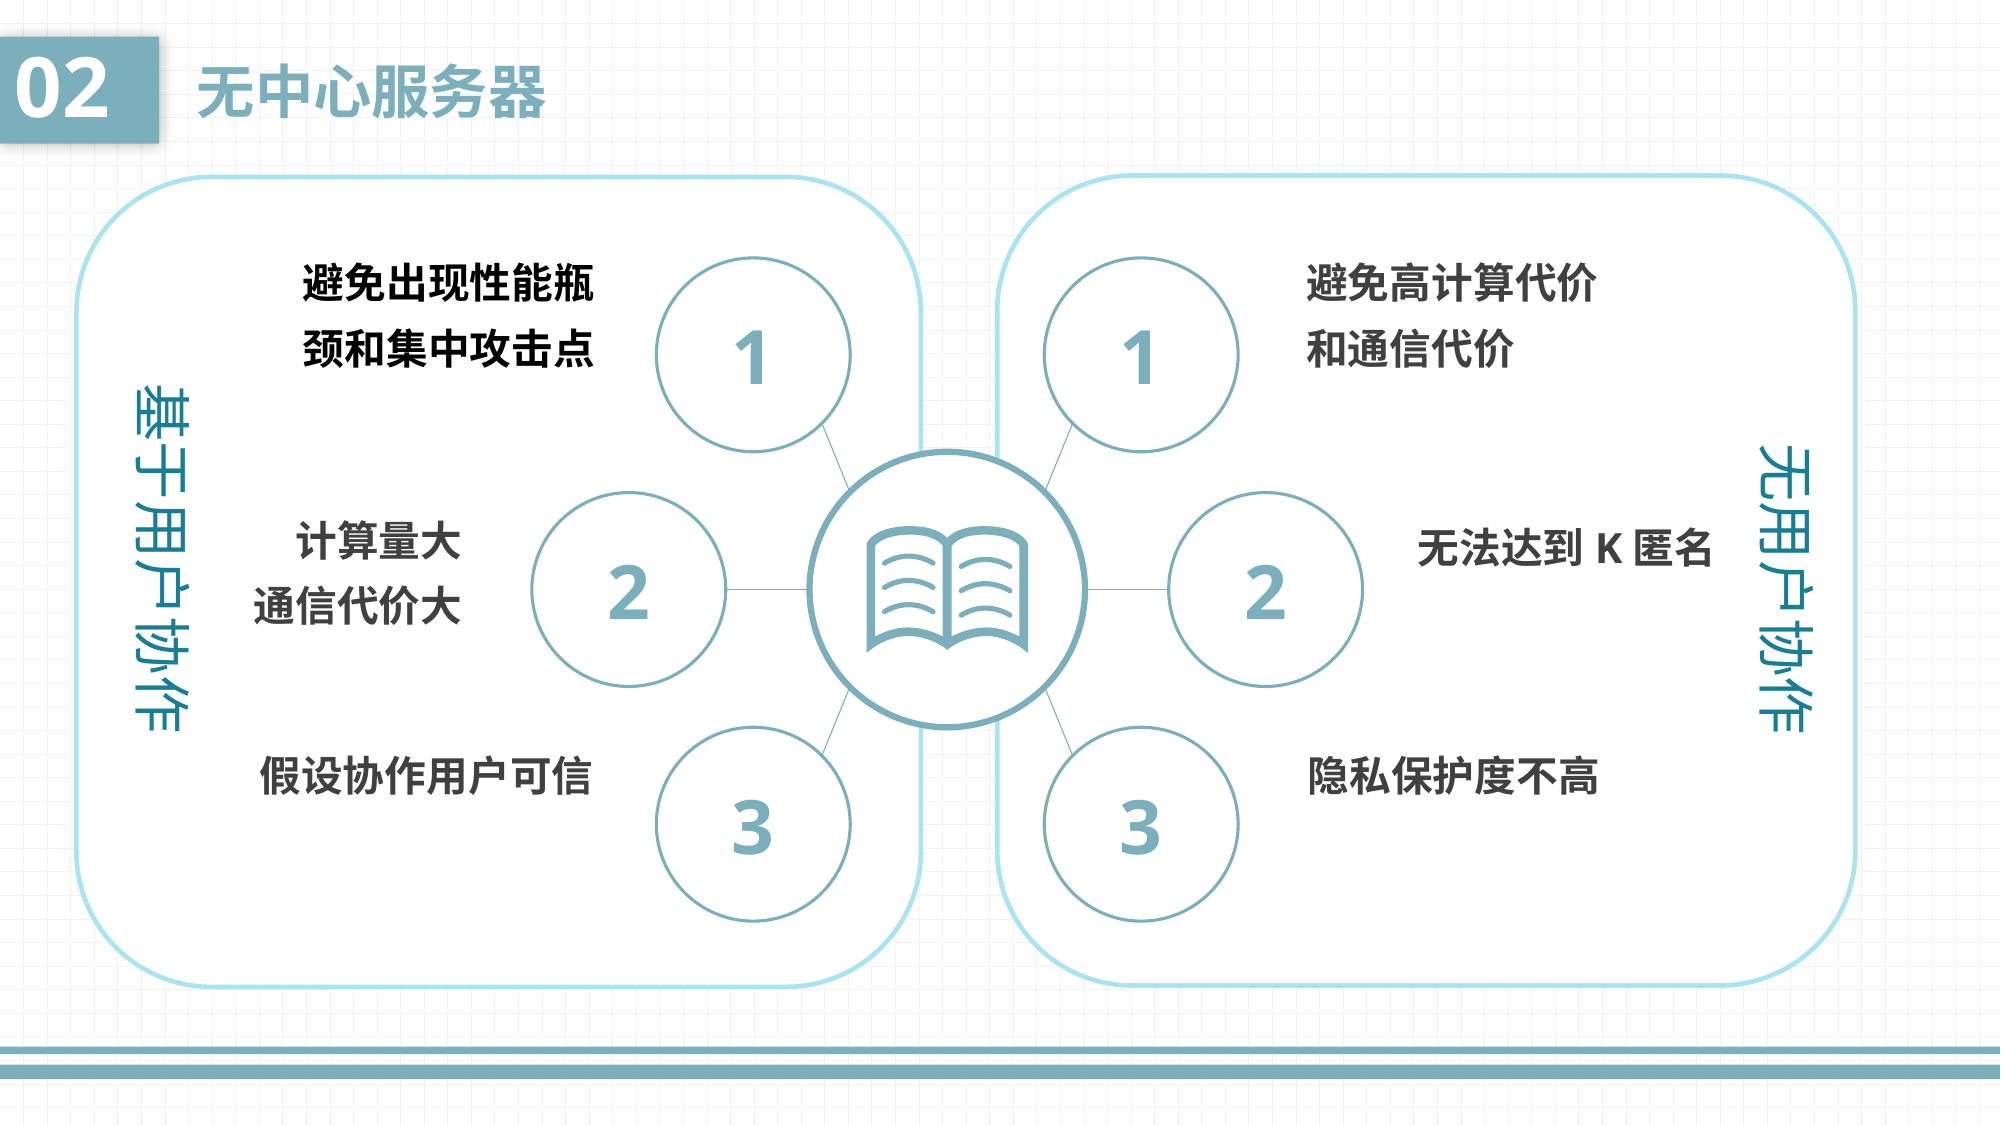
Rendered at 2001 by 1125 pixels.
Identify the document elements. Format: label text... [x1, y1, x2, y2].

text_box 基于用户协作 [105, 368, 206, 806]
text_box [1044, 686, 1073, 756]
text_box 隐私保护度不高 [1292, 727, 1615, 807]
text_box 2 [1167, 491, 1364, 688]
text_box 无用户协作 [1729, 428, 1831, 753]
text_box 3 [1043, 726, 1240, 923]
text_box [821, 423, 850, 493]
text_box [1044, 423, 1073, 493]
text_box 避免出现性能瓶颈和集中攻击点 [263, 234, 610, 380]
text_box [821, 686, 850, 756]
text_box 假设协作用户可信 [244, 727, 609, 807]
text_box 1 [655, 256, 852, 453]
text_box 1 [1043, 256, 1240, 453]
text_box [996, 174, 1857, 987]
text_box 无法达到K匿名 [1402, 499, 1729, 580]
text_box 2 [530, 491, 727, 688]
text_box 避免高计算代价和通信代价 [1291, 234, 1617, 380]
text_box 计算量大 通信代价大 [229, 492, 478, 637]
text_box [75, 175, 922, 988]
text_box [809, 451, 1085, 728]
text_box 3 [655, 726, 852, 923]
list 无中心服务器 [182, 36, 1238, 144]
list 02 [0, 36, 160, 144]
